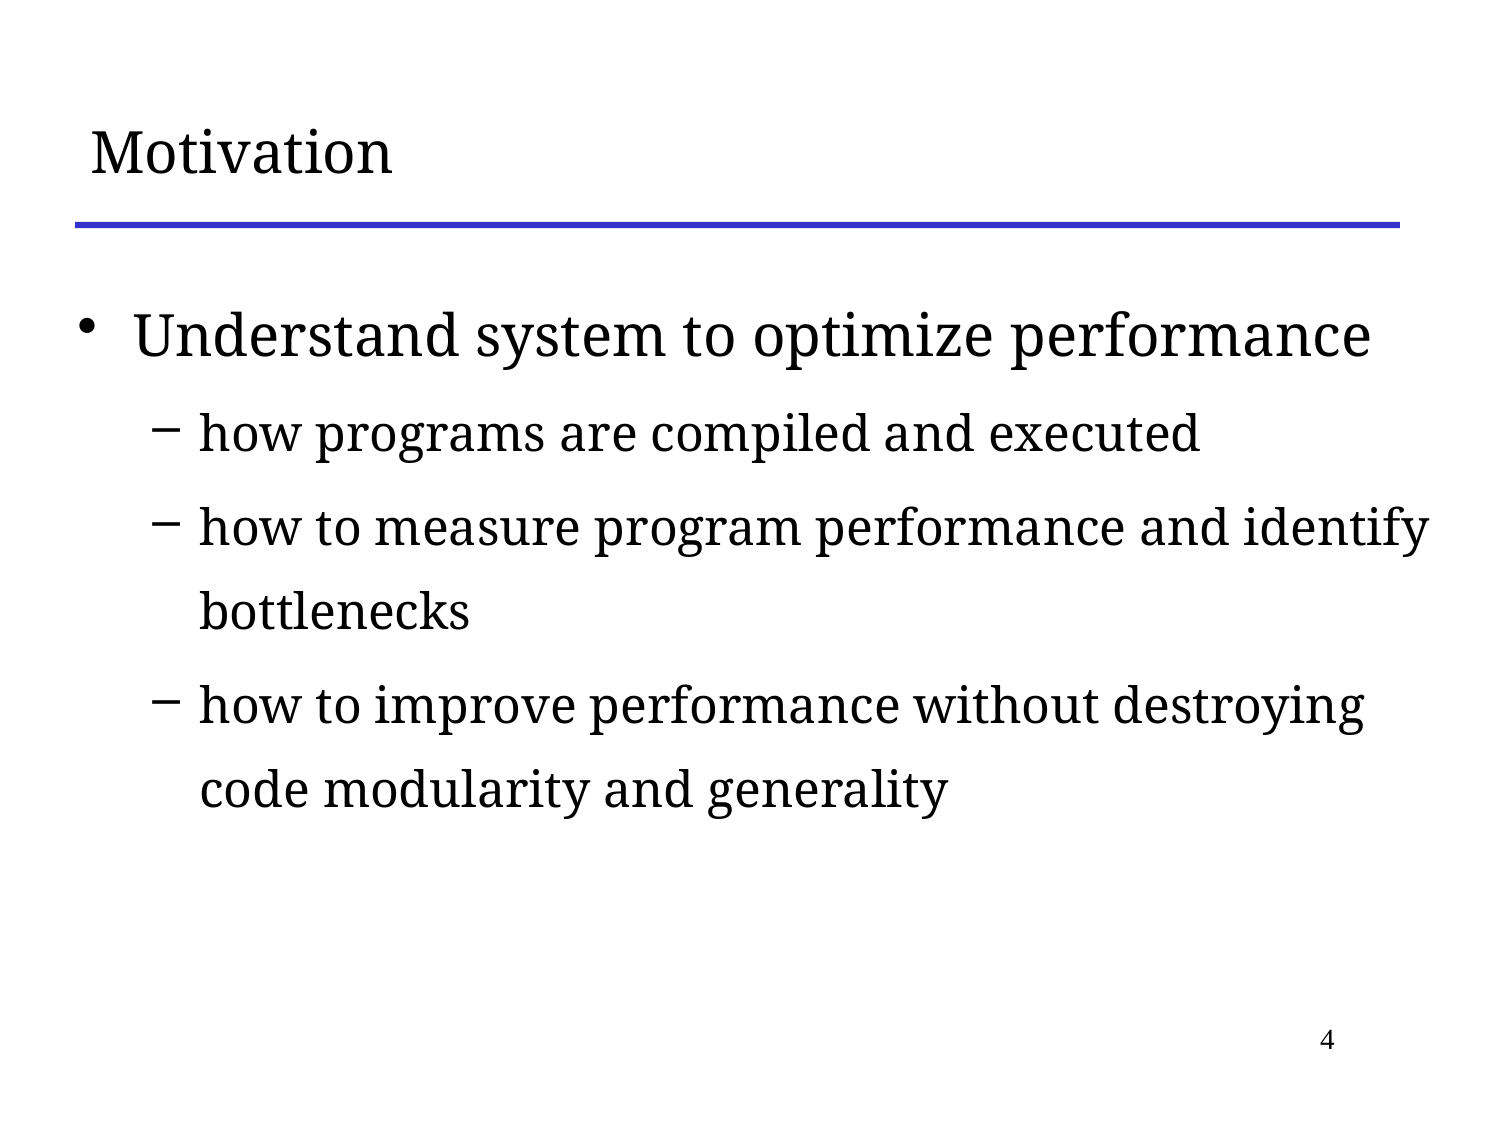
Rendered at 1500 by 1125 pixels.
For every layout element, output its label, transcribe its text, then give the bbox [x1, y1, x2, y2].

list Understand system to optimize performance how programs are compiled and executed how to measure program performance and identify bottlenecks how to improve performance without destroying code modularity and generality [62, 262, 1450, 988]
title Motivation [75, 75, 1400, 225]
slide_number 4 [1137, 1012, 1351, 1088]
